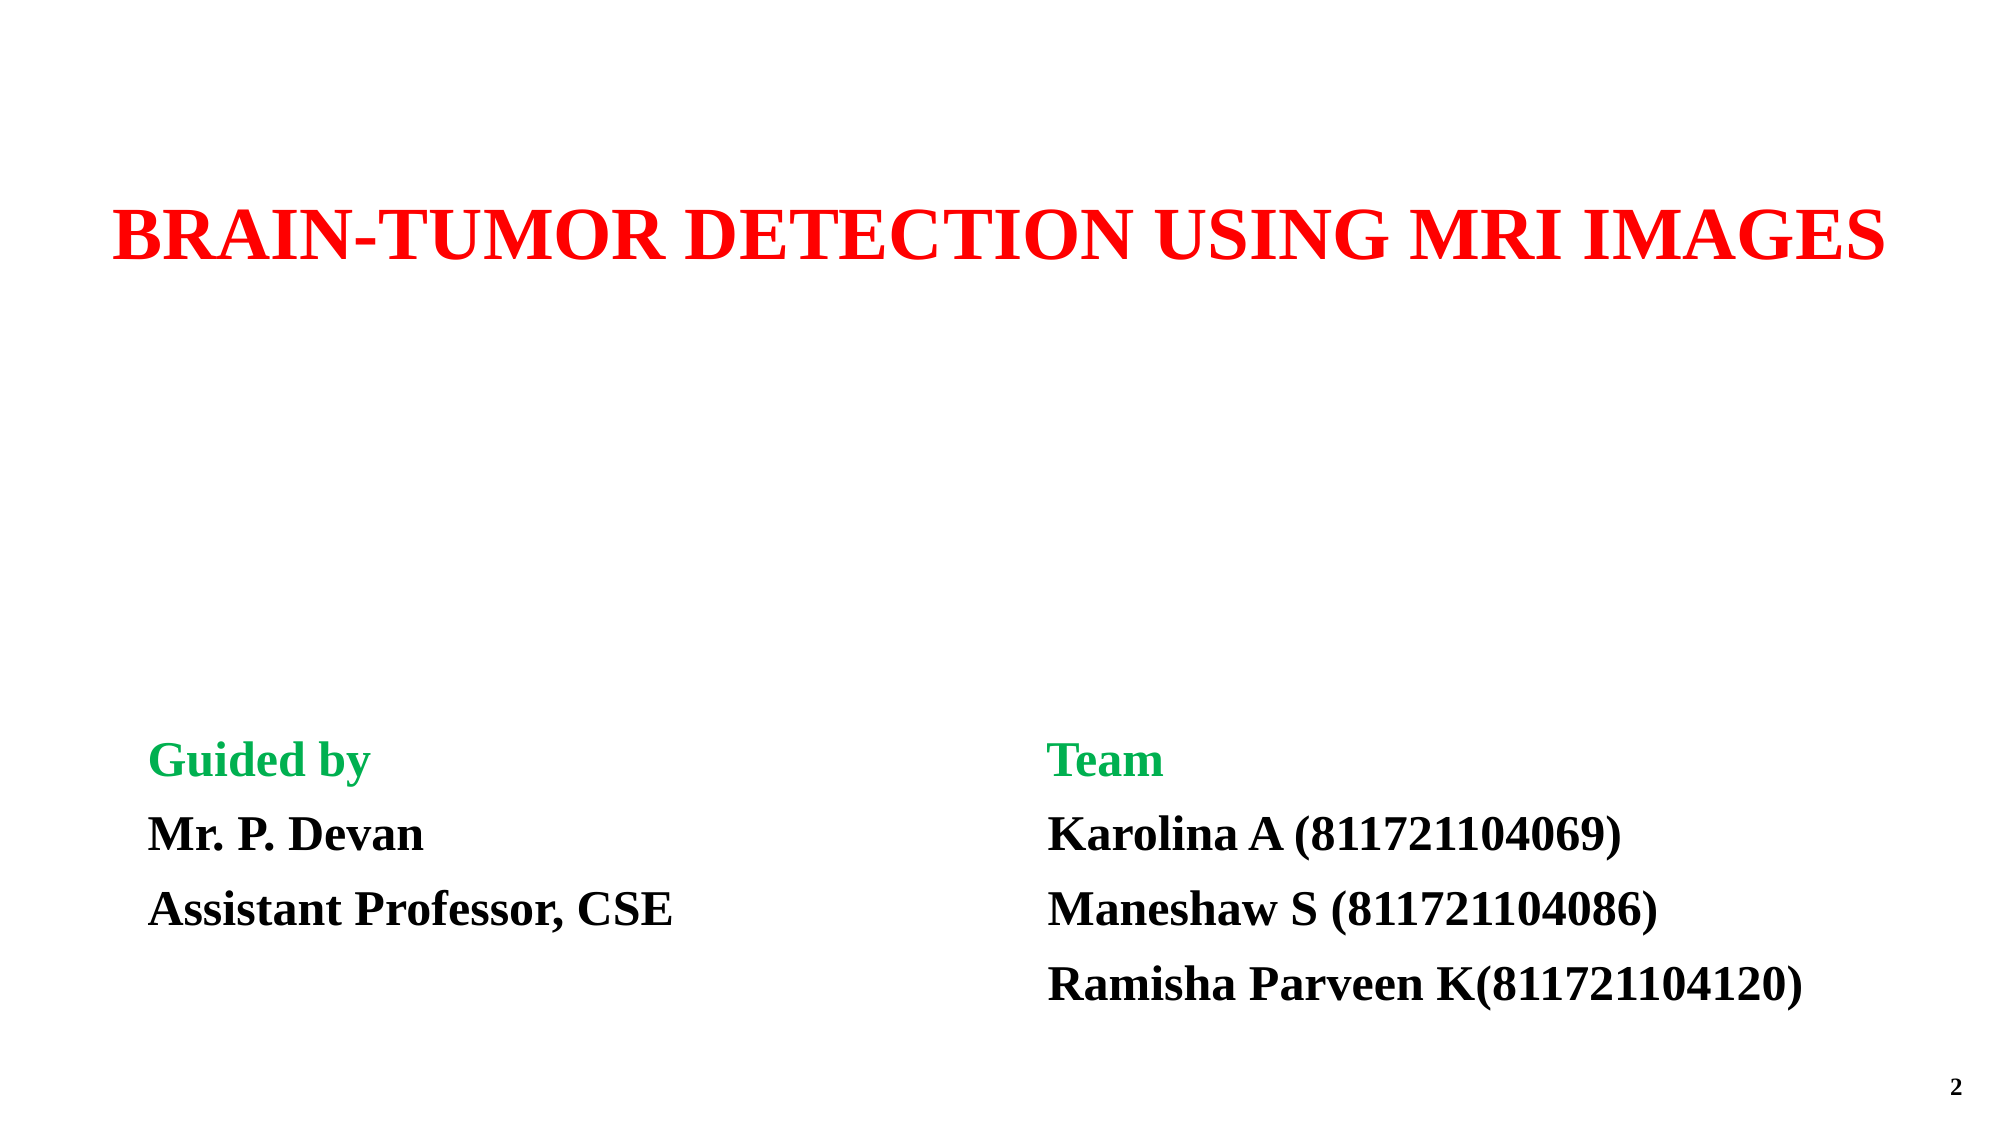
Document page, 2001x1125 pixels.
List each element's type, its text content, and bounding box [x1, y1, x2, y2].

text_box BRAIN-TUMOR DETECTION USING MRI IMAGES [0, 187, 2000, 375]
list Guided by Team Mr. P. Devan Karolina A (811721104069) Assistant Professor, CSE Maneshaw S (811721104086) Ramisha Parveen K(811721104120) [132, 725, 1872, 1056]
slide_number 2 [1527, 1055, 1978, 1116]
